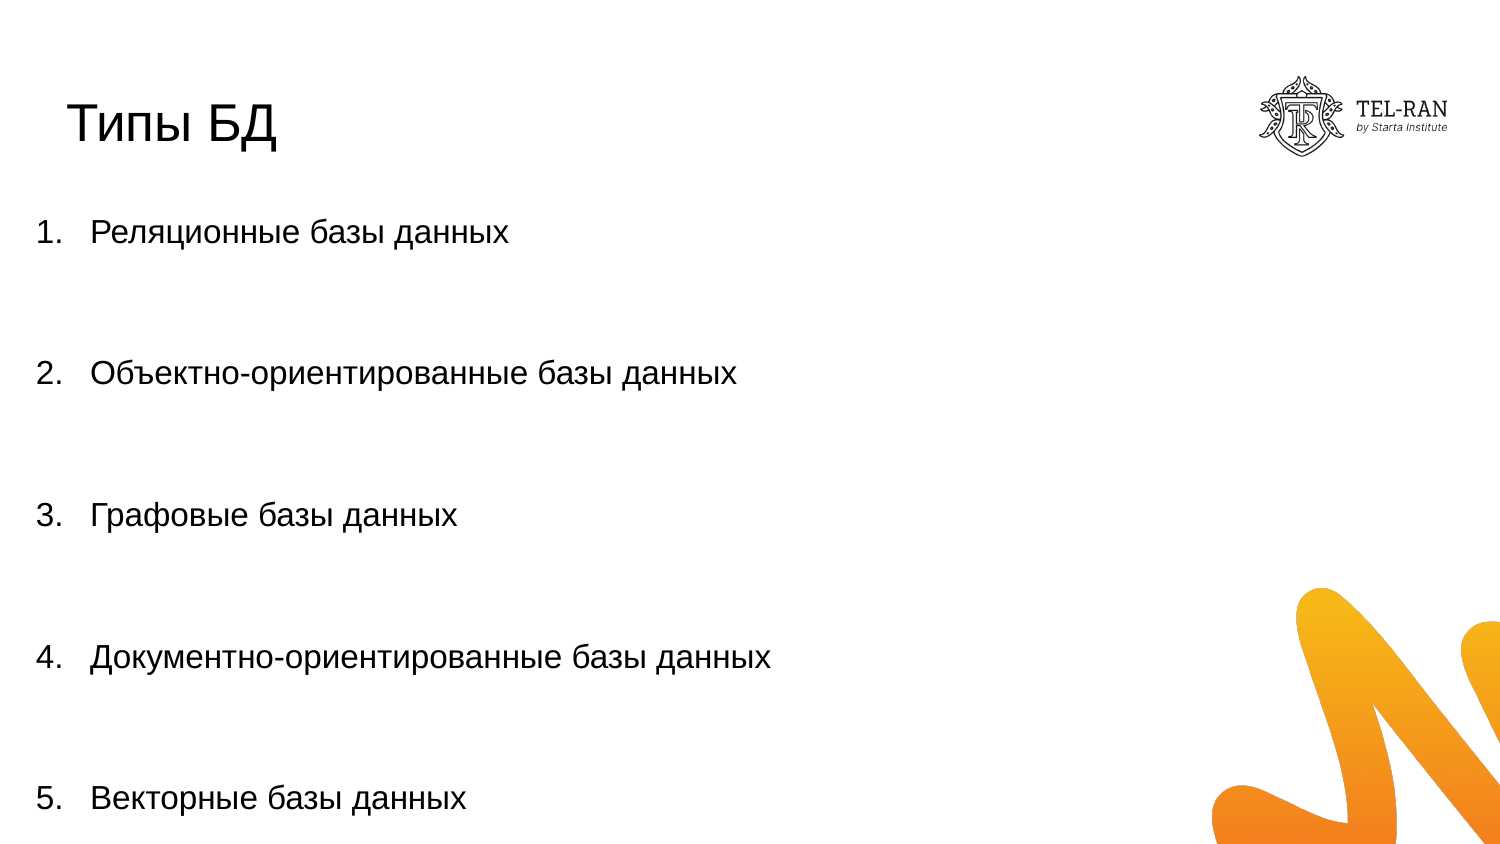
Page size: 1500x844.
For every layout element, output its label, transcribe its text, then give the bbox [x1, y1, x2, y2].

title Типы БД [51, 72, 1449, 167]
list Реляционные базы данных Объектно-ориентированные базы данных Графовые базы данных Документно-ориентированные базы данных Векторные базы данных [0, 189, 1500, 844]
picture [1152, 588, 1500, 844]
picture [1259, 76, 1447, 157]
